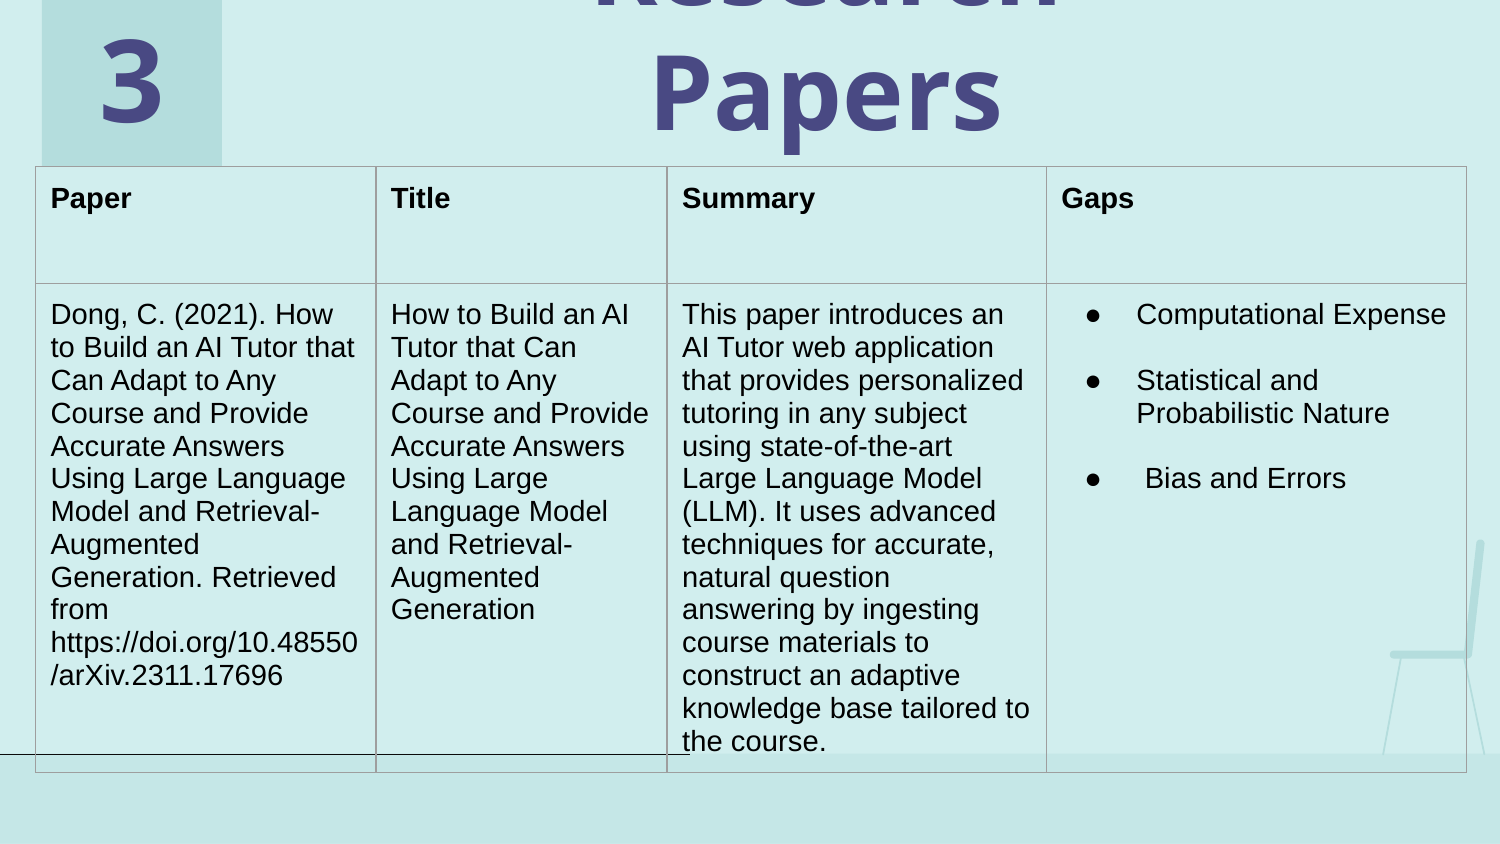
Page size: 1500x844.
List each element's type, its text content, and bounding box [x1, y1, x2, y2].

title Research Papers [389, 0, 1263, 166]
table_header Paper [36, 167, 375, 283]
table_cell This paper introduces an AI Tutor web application that provides personalized tutoring in any subject using state-of-the-art Large Language Model (LLM). It uses advanced techniques for accurate, natural question answering by ingesting course materials to construct an adaptive knowledge base tailored to the course. [668, 284, 1046, 772]
table_cell Computational Expense Statistical and Probabilistic Nature Bias and Errors [1047, 284, 1466, 772]
table_cell Dong, C. (2021). How to Build an AI Tutor that Can Adapt to Any Course and Provide Accurate Answers Using Large Language Model and Retrieval-Augmented Generation. Retrieved from https://doi.org/10.48550/arXiv.2311.17696 [36, 284, 375, 772]
table_header Title [377, 167, 666, 283]
table_cell How to Build an AI Tutor that Can Adapt to Any Course and Provide Accurate Answers Using Large Language Model and Retrieval-Augmented Generation [377, 284, 666, 772]
table_header Summary [668, 167, 1046, 283]
title 3 [41, 0, 222, 166]
table_header Gaps [1047, 167, 1466, 283]
